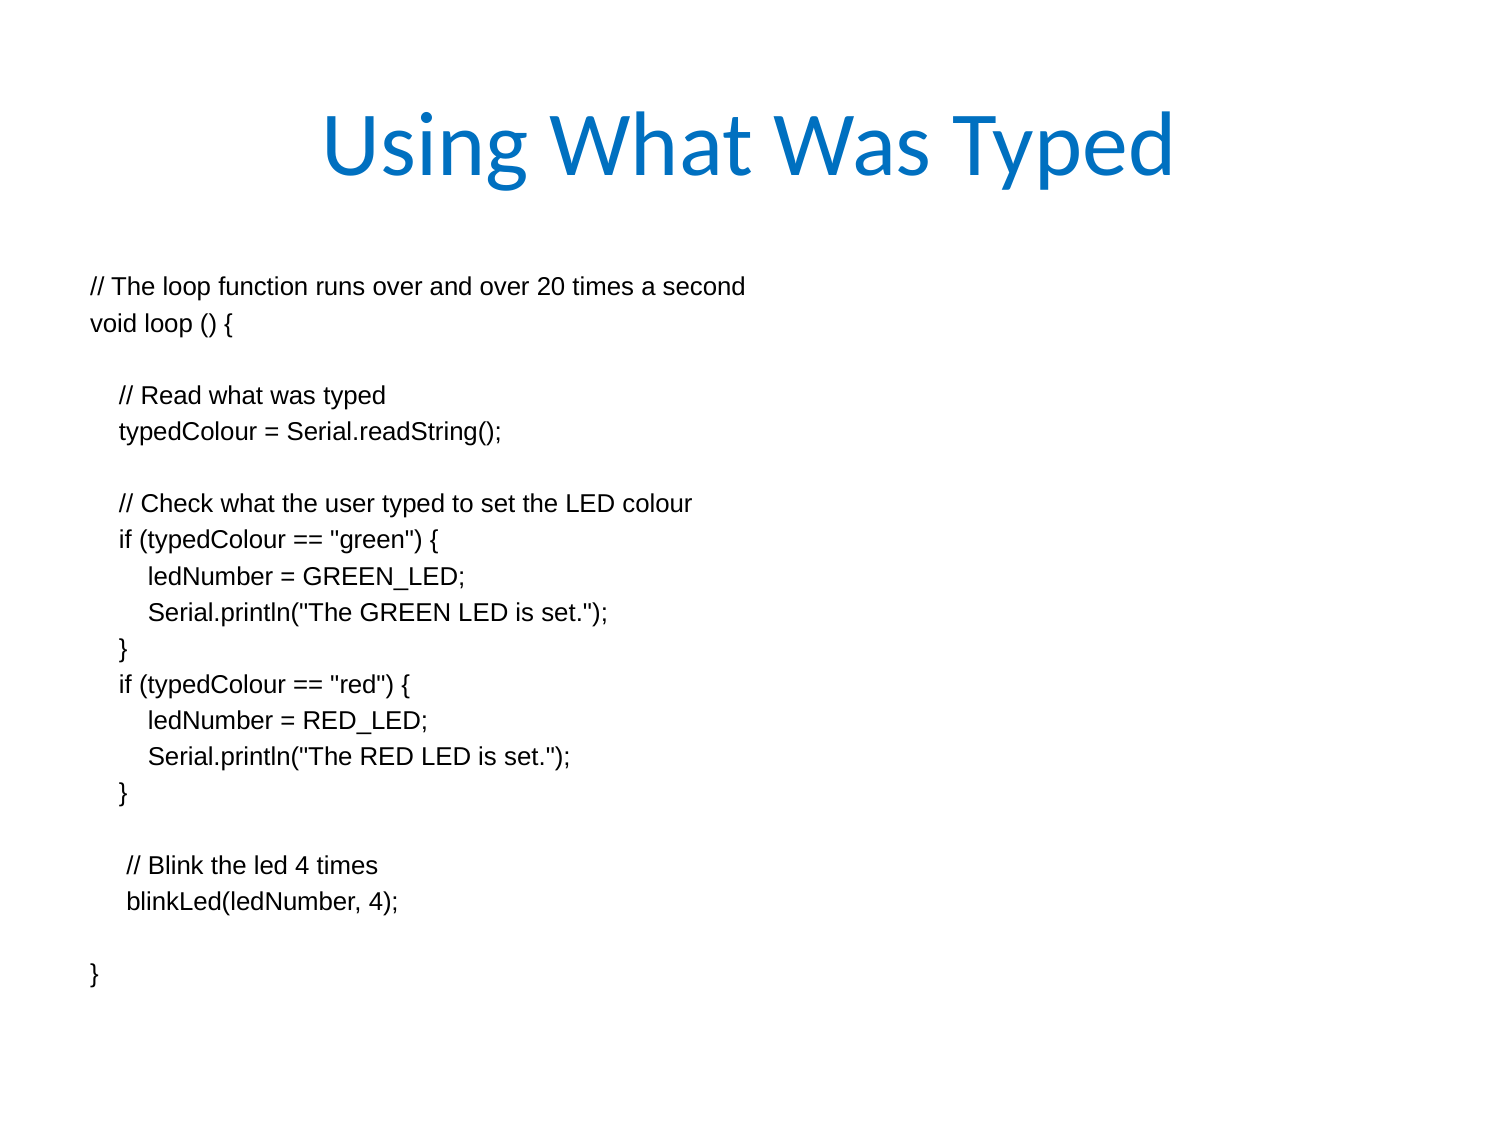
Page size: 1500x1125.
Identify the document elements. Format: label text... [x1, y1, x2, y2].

title Using What Was Typed [75, 45, 1425, 233]
list // The loop function runs over and over 20 times a second void loop () { // Read what was typed typedColour = Serial.readString(); // Check what the user typed to set the LED colour if (typedColour == "green") { ledNumber = GREEN_LED; Serial.println("The GREEN LED is set."); } if (typedColour == "red") { ledNumber = RED_LED; Serial.println("The RED LED is set."); } // Blink the led 4 times blinkLed(ledNumber, 4); } [75, 262, 1425, 1005]
